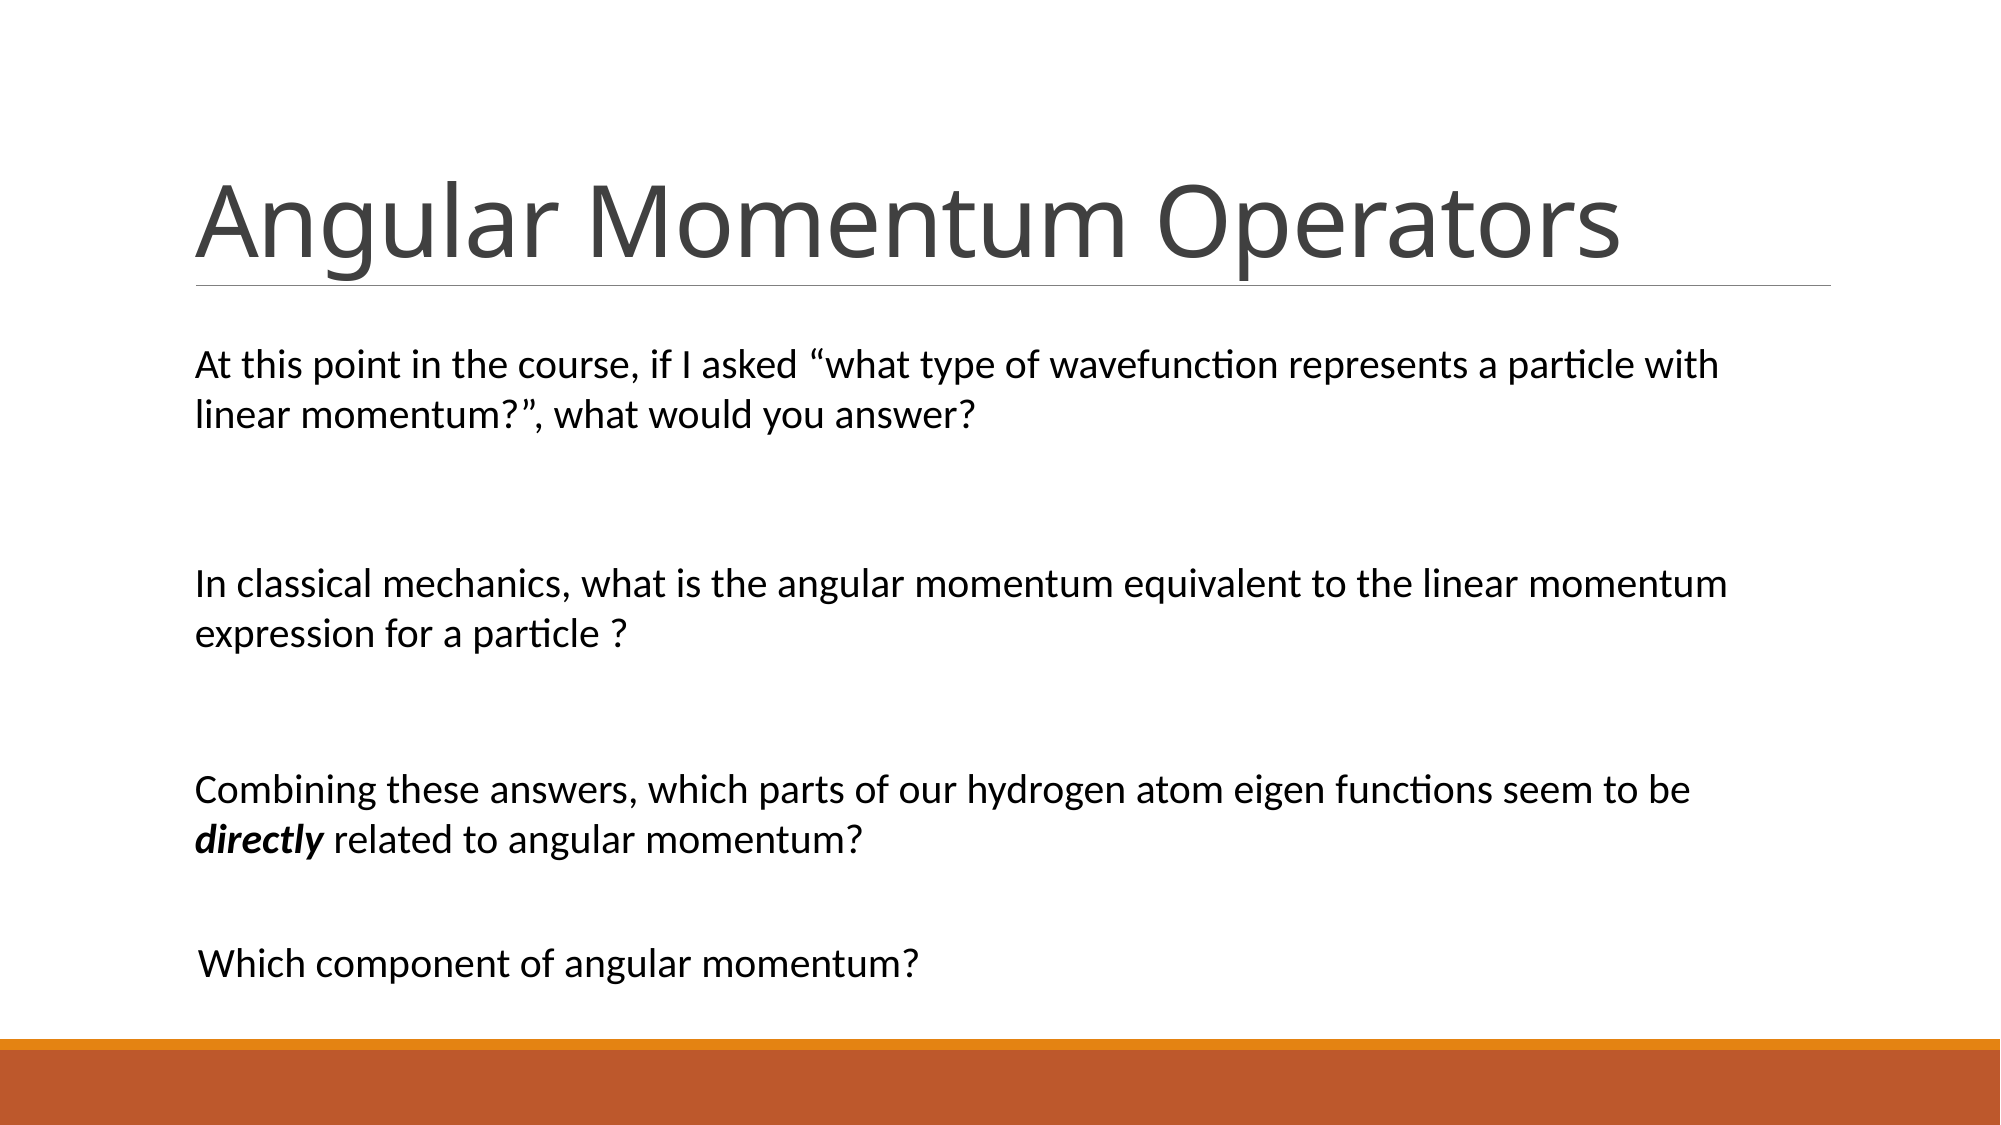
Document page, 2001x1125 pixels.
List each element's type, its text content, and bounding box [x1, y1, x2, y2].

text_box At this point in the course, if I asked “what type of wavefunction represents a particle with linear momentum?”, what would you answer? [180, 329, 1808, 445]
title Angular Momentum Operators [180, 47, 1830, 285]
text_box Which component of angular momentum? [183, 928, 936, 994]
text_box Combining these answers, which parts of our hydrogen atom eigen functions seem to be directly related to angular momentum? [180, 754, 1808, 870]
